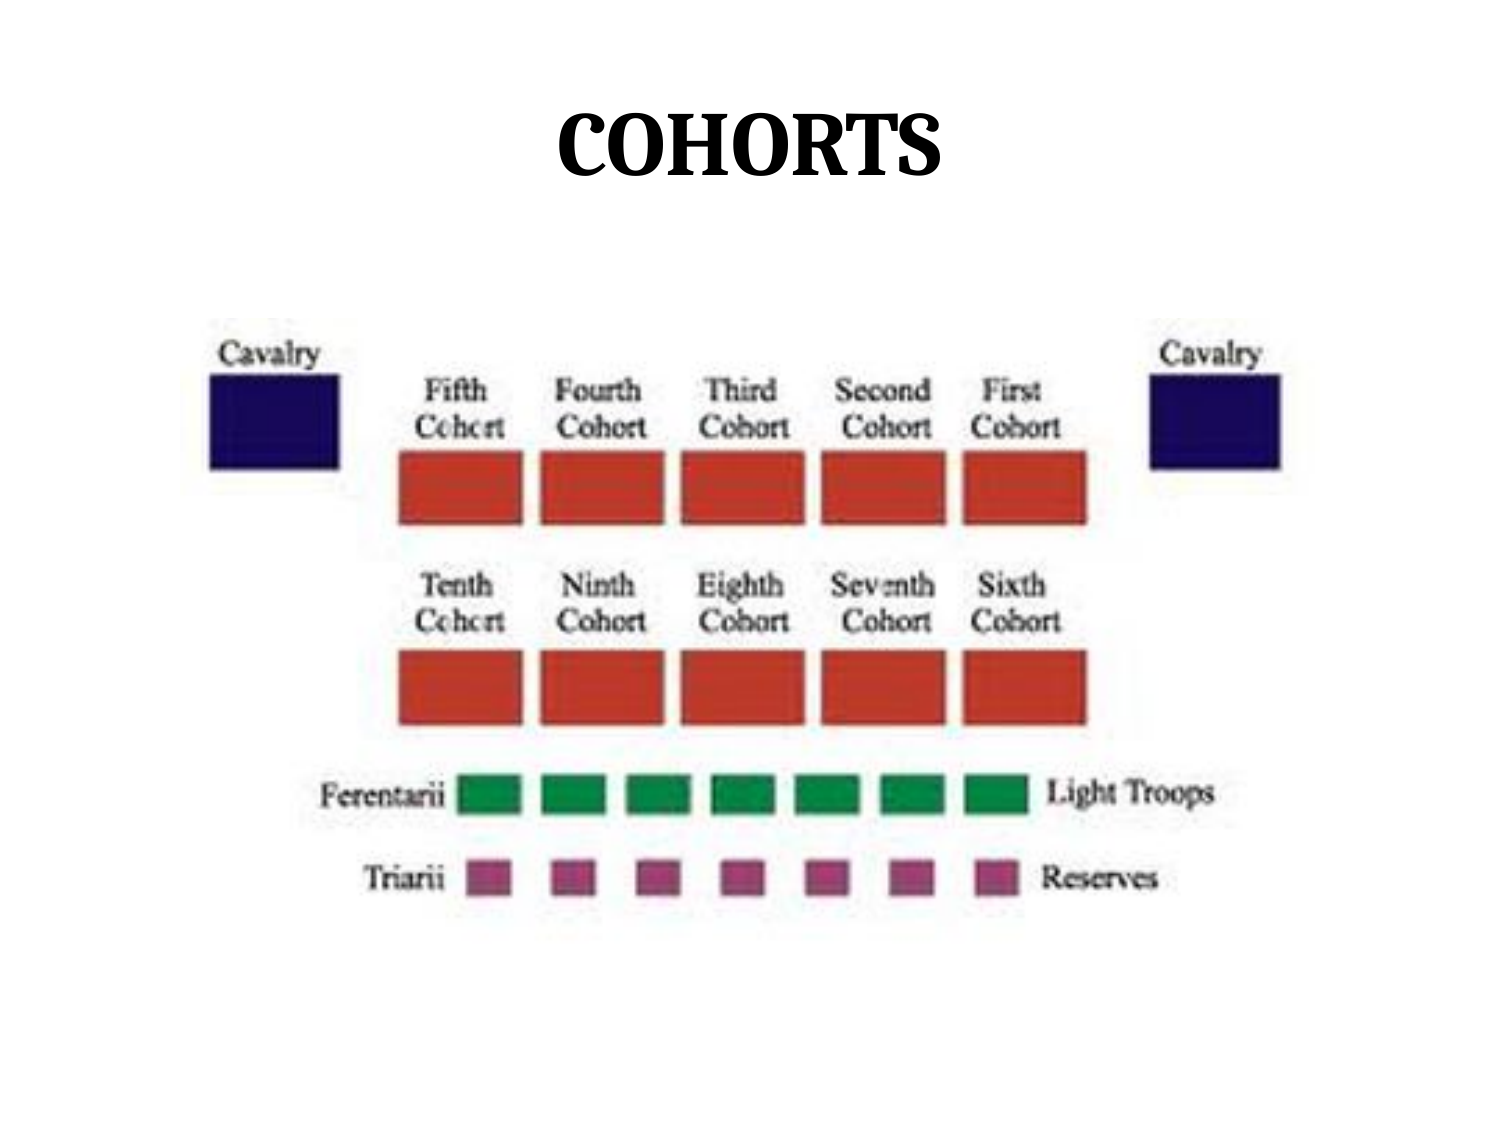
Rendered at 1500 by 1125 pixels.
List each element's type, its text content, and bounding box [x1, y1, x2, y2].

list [180, 318, 1320, 950]
title Cohorts [75, 45, 1425, 233]
